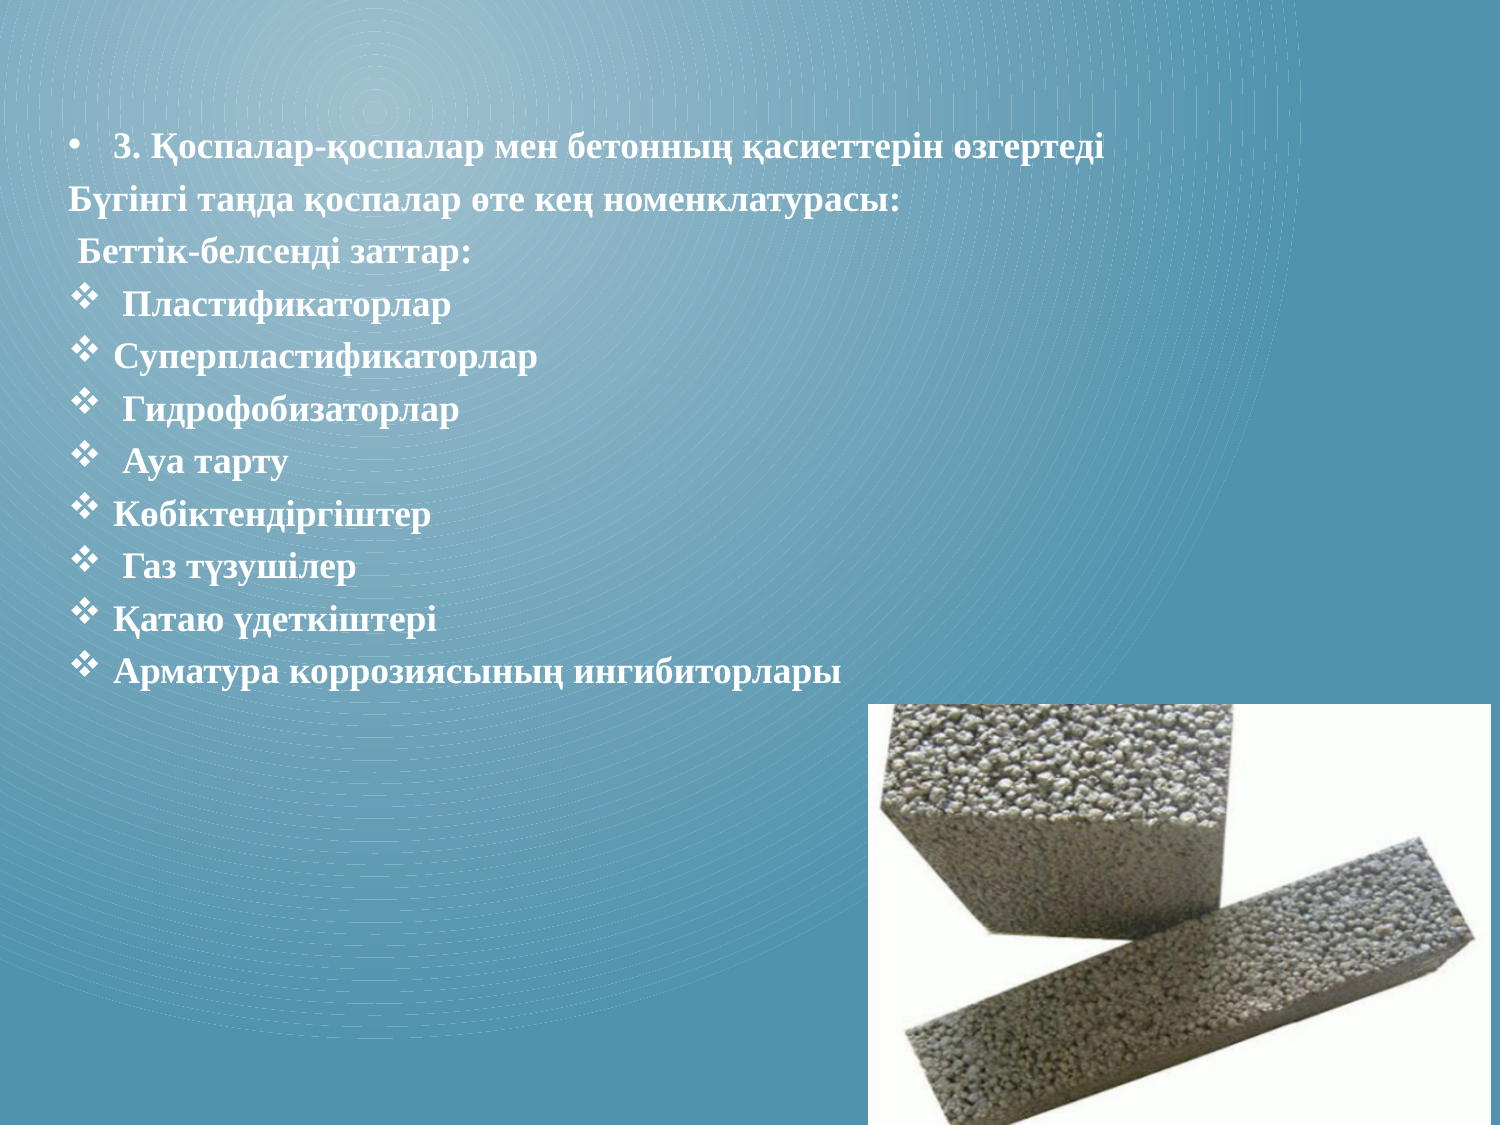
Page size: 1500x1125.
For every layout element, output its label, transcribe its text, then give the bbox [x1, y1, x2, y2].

list 3. Қоспалар-қоспалар мен бетонның қасиеттерін өзгертеді Бүгінгі таңда қоспалар өте кең номенклатурасы: Беттік-белсенді заттар: Пластификаторлар Суперпластификаторлар Гидрофобизаторлар Ауа тарту Көбіктендіргіштер Газ түзушілер Қатаю үдеткіштері Арматура коррозиясының ингибиторлары [53, 113, 1447, 986]
picture [867, 703, 1491, 1125]
